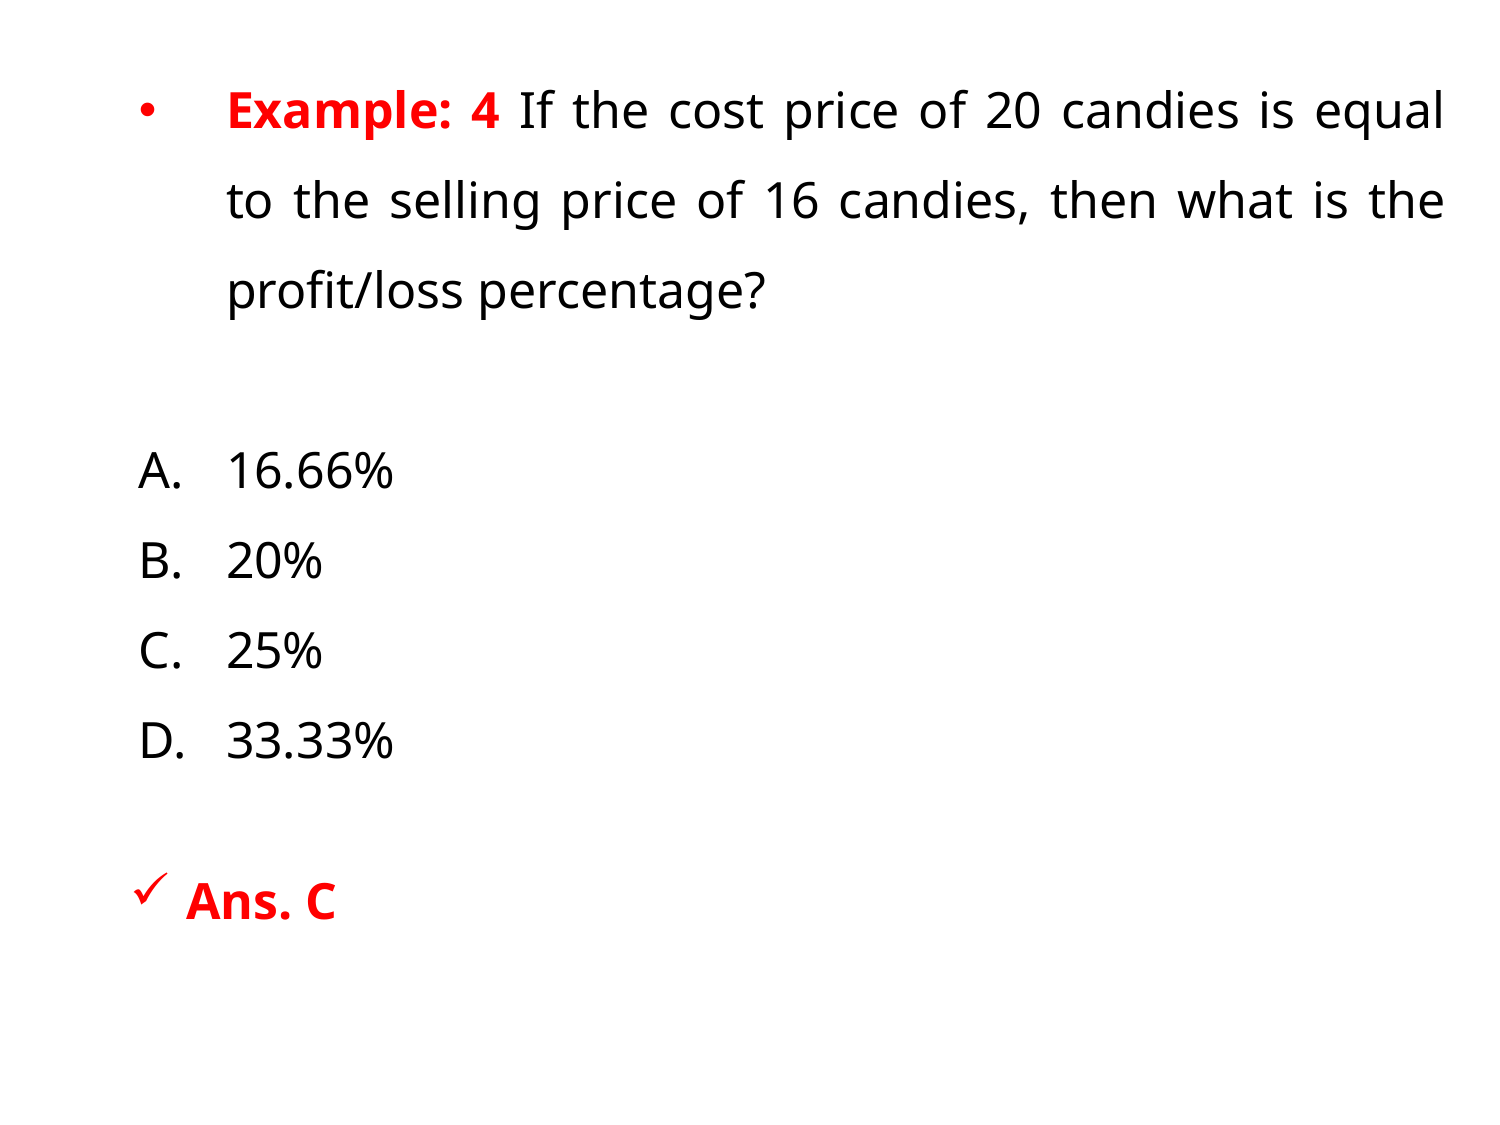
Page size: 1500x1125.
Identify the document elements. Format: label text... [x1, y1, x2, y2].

text_box Example: 4 If the cost price of 20 candies is equal to the selling price of 16 candies, then what is the profit/loss percentage? 16.66% 20% 25% 33.33% [64, 41, 1462, 867]
text_box Ans. C [115, 862, 398, 937]
